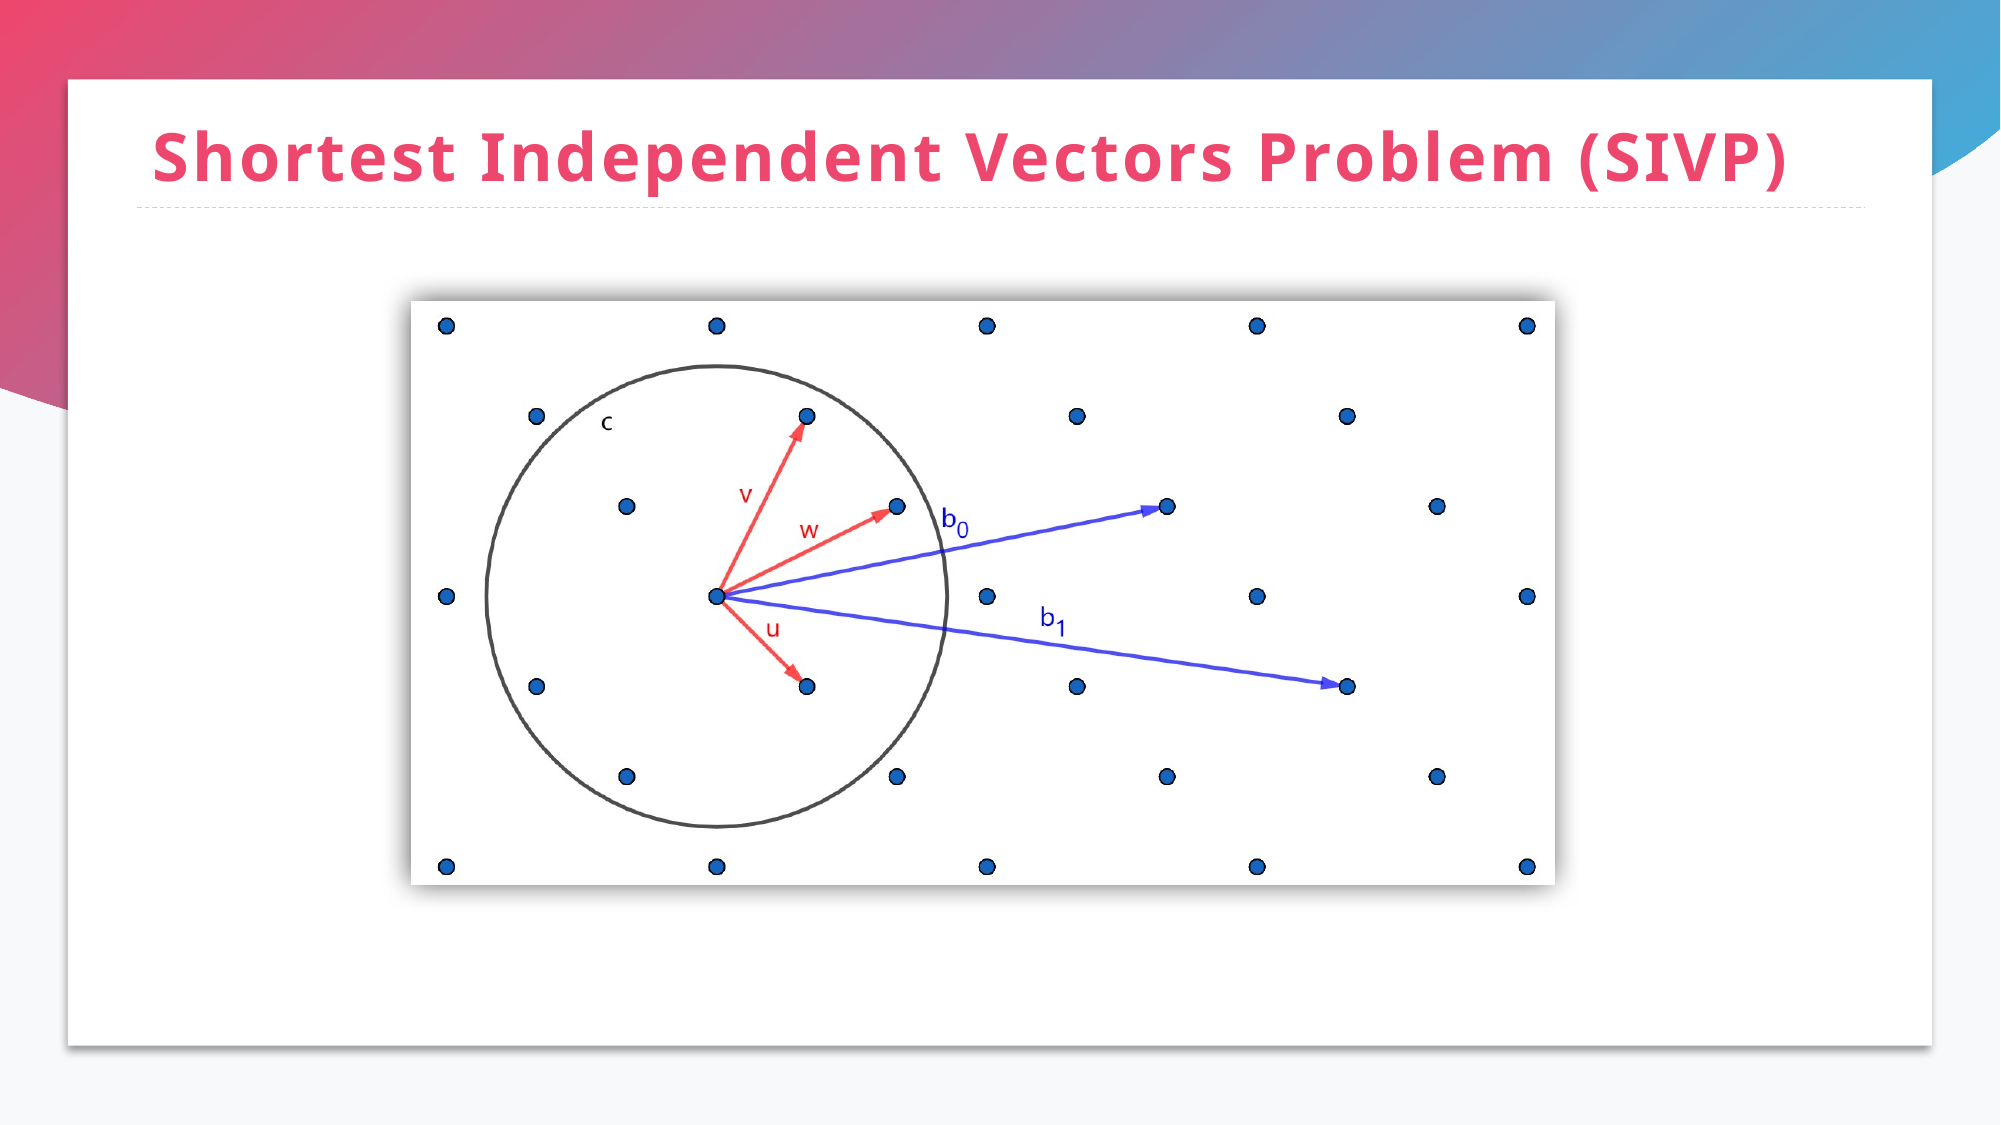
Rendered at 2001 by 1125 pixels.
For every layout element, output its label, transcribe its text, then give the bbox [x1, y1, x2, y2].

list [411, 301, 1555, 885]
title Shortest Independent Vectors Problem (SIVP) [137, 111, 1863, 208]
